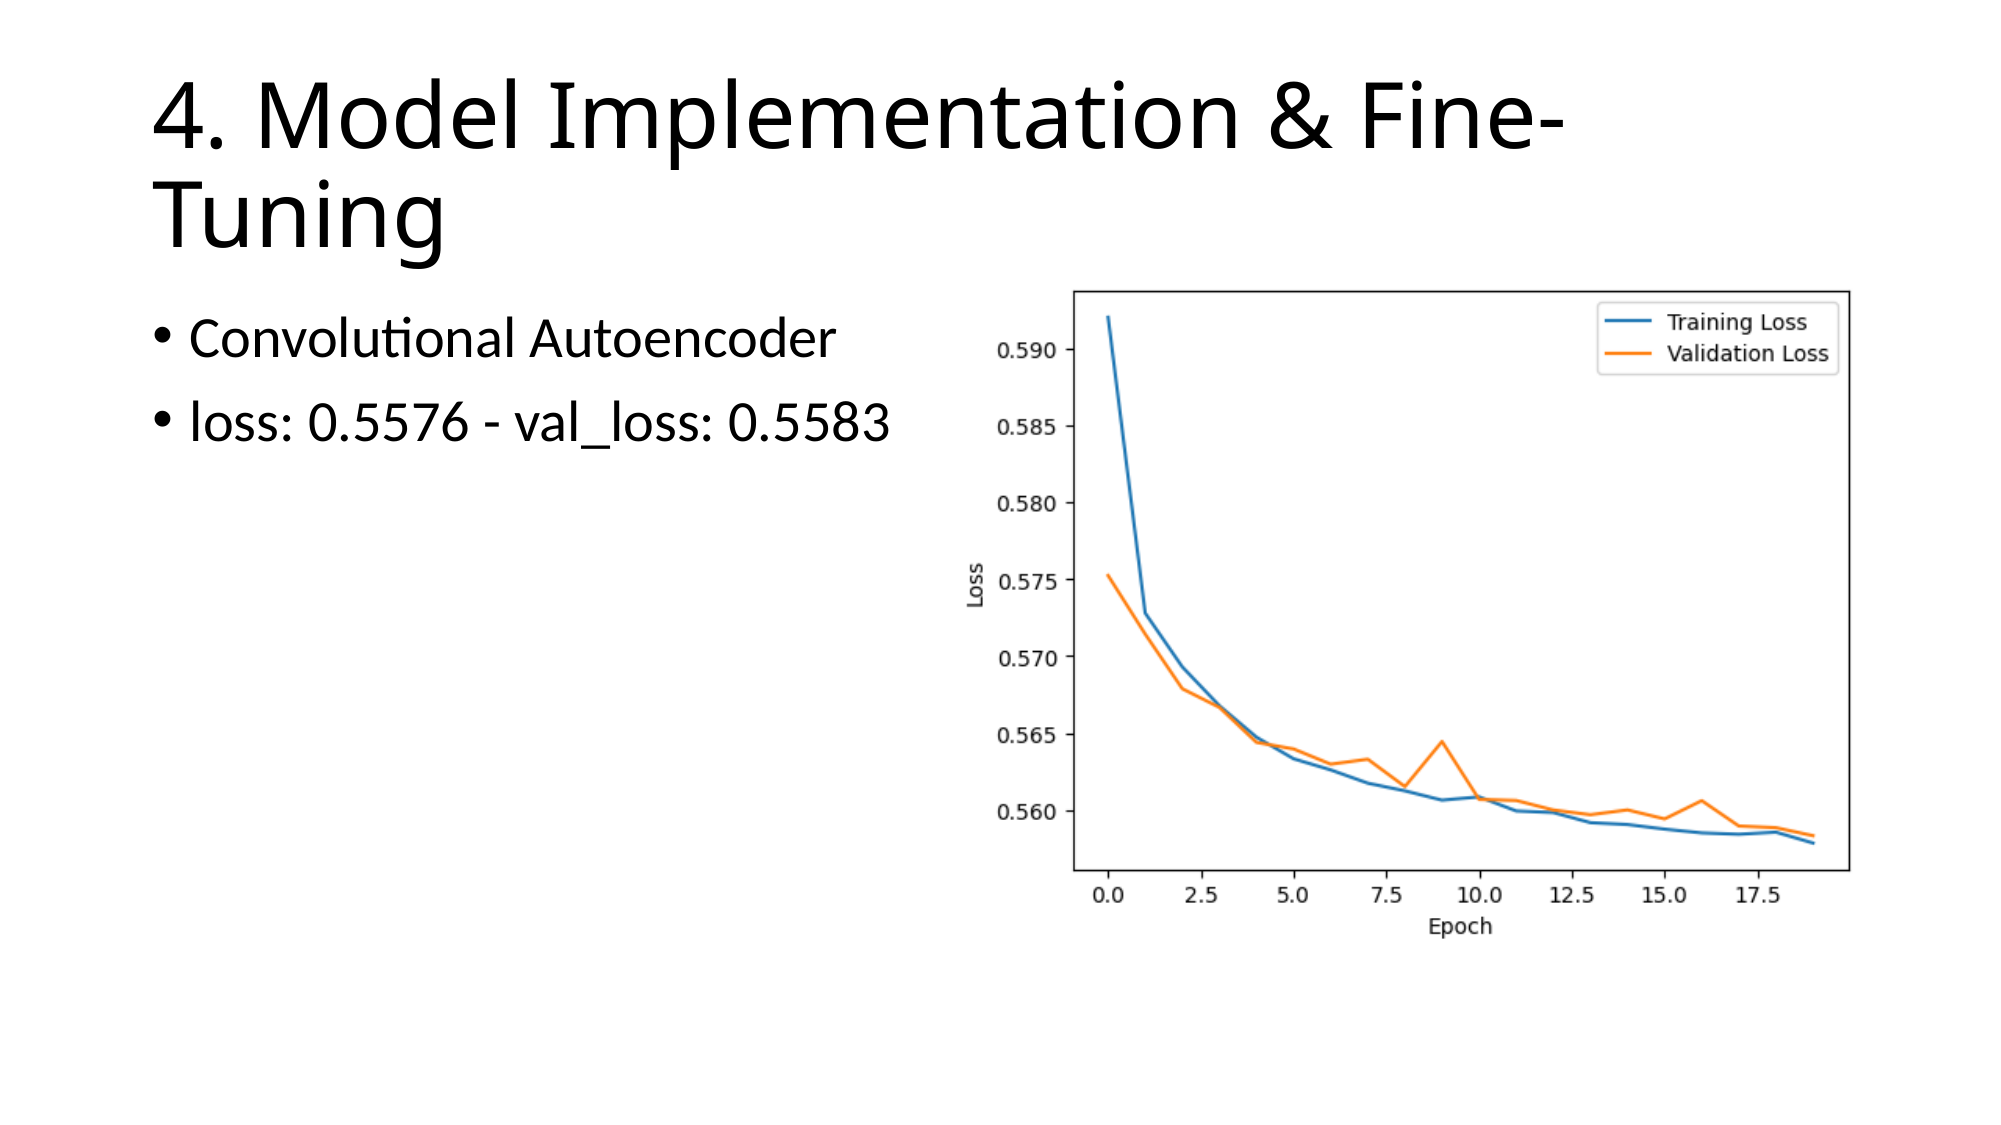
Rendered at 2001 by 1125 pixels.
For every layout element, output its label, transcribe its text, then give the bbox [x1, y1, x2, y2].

list Convolutional Autoencoder loss: 0.5576 - val_loss: 0.5583 [137, 299, 1863, 1014]
picture [949, 277, 1863, 953]
title 4. Model Implementation & Fine-Tuning [137, 59, 1863, 278]
